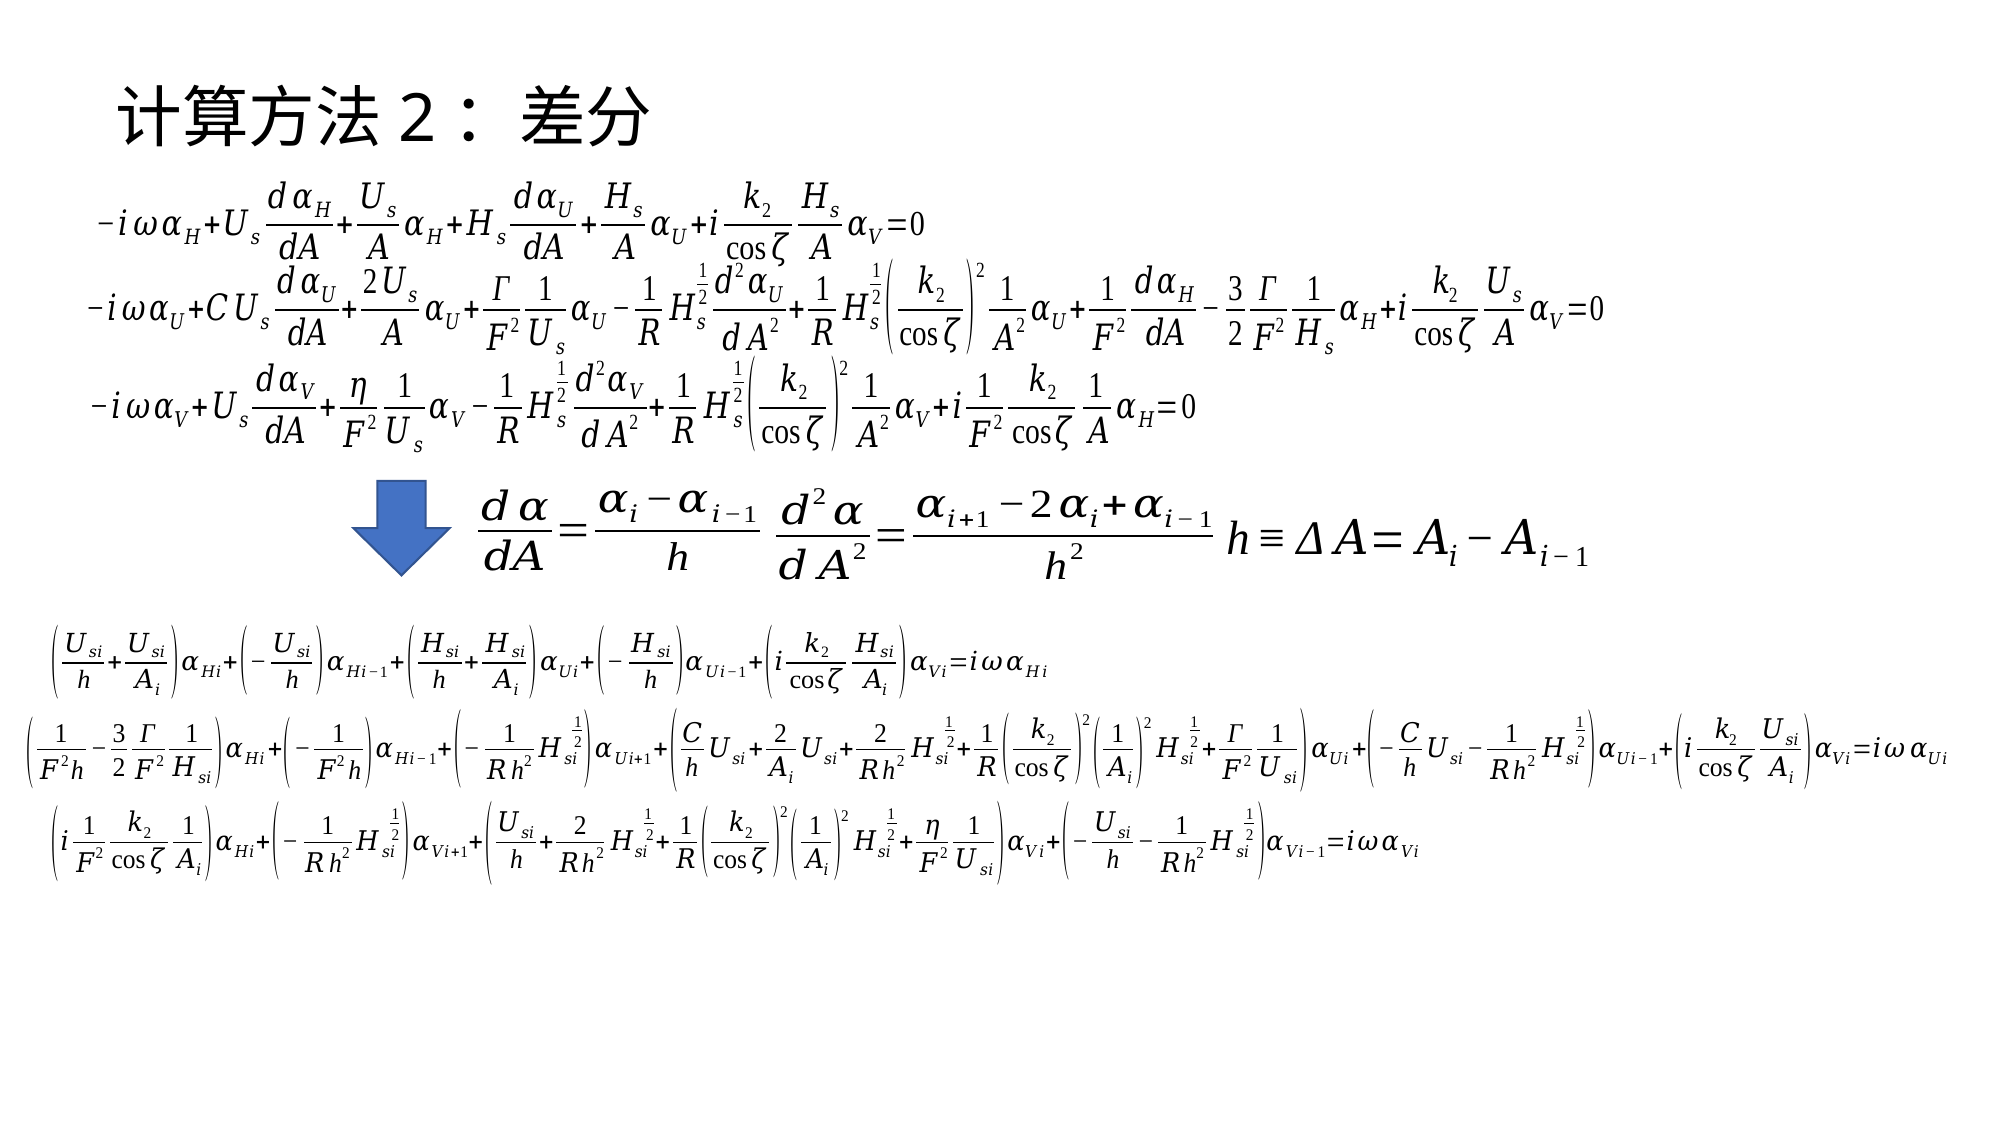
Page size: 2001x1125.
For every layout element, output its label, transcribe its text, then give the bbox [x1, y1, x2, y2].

text_box 计算方法2：差分 [100, 67, 668, 163]
text_box [350, 479, 453, 577]
